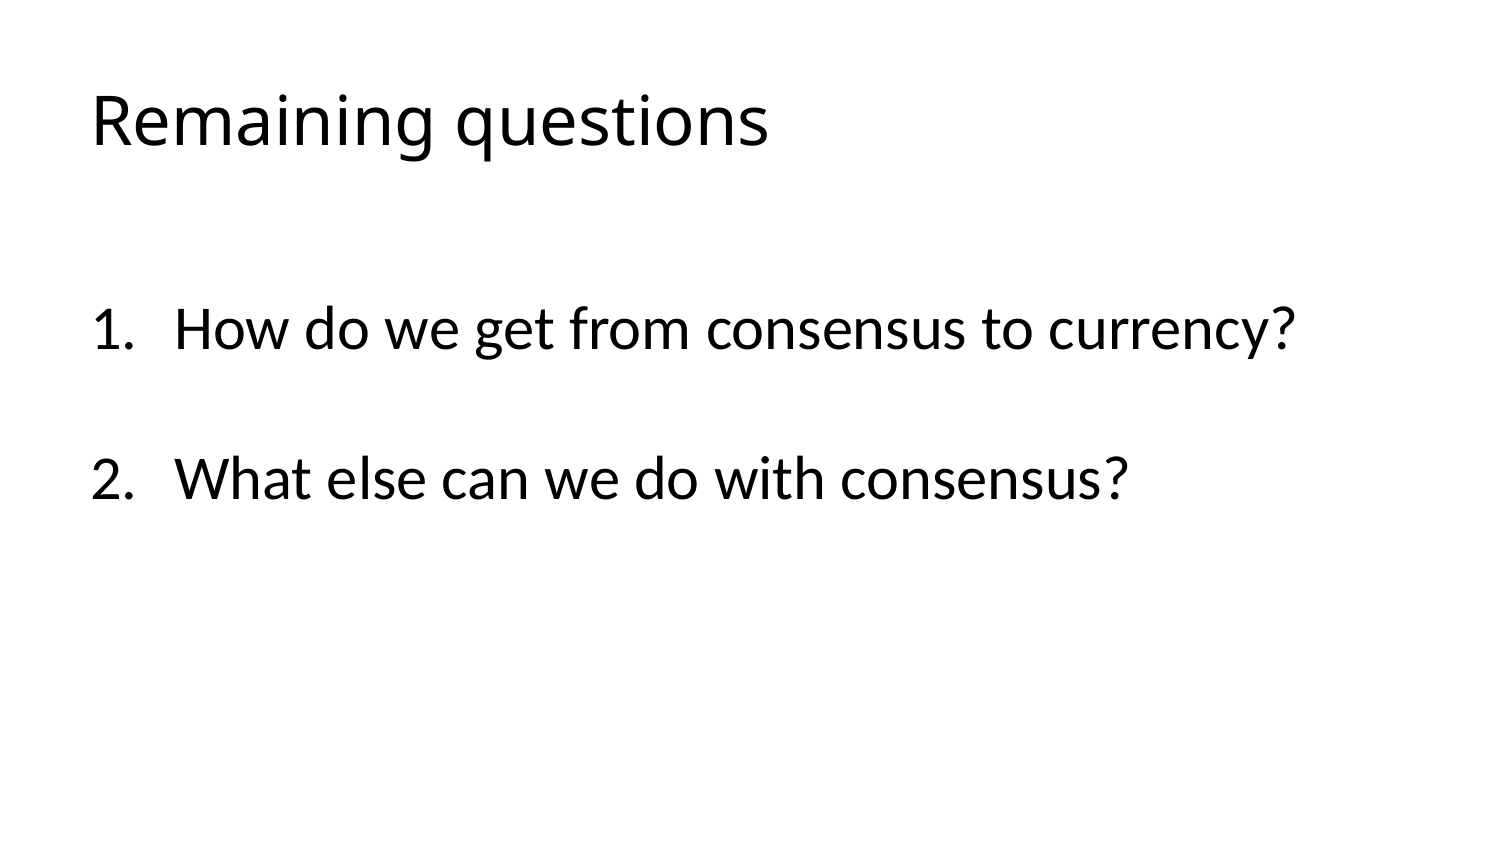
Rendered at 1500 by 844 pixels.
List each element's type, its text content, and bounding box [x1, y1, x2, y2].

list How do we get from consensus to currency? What else can we do with consensus? [75, 196, 1425, 808]
title Remaining questions [75, 33, 1425, 175]
